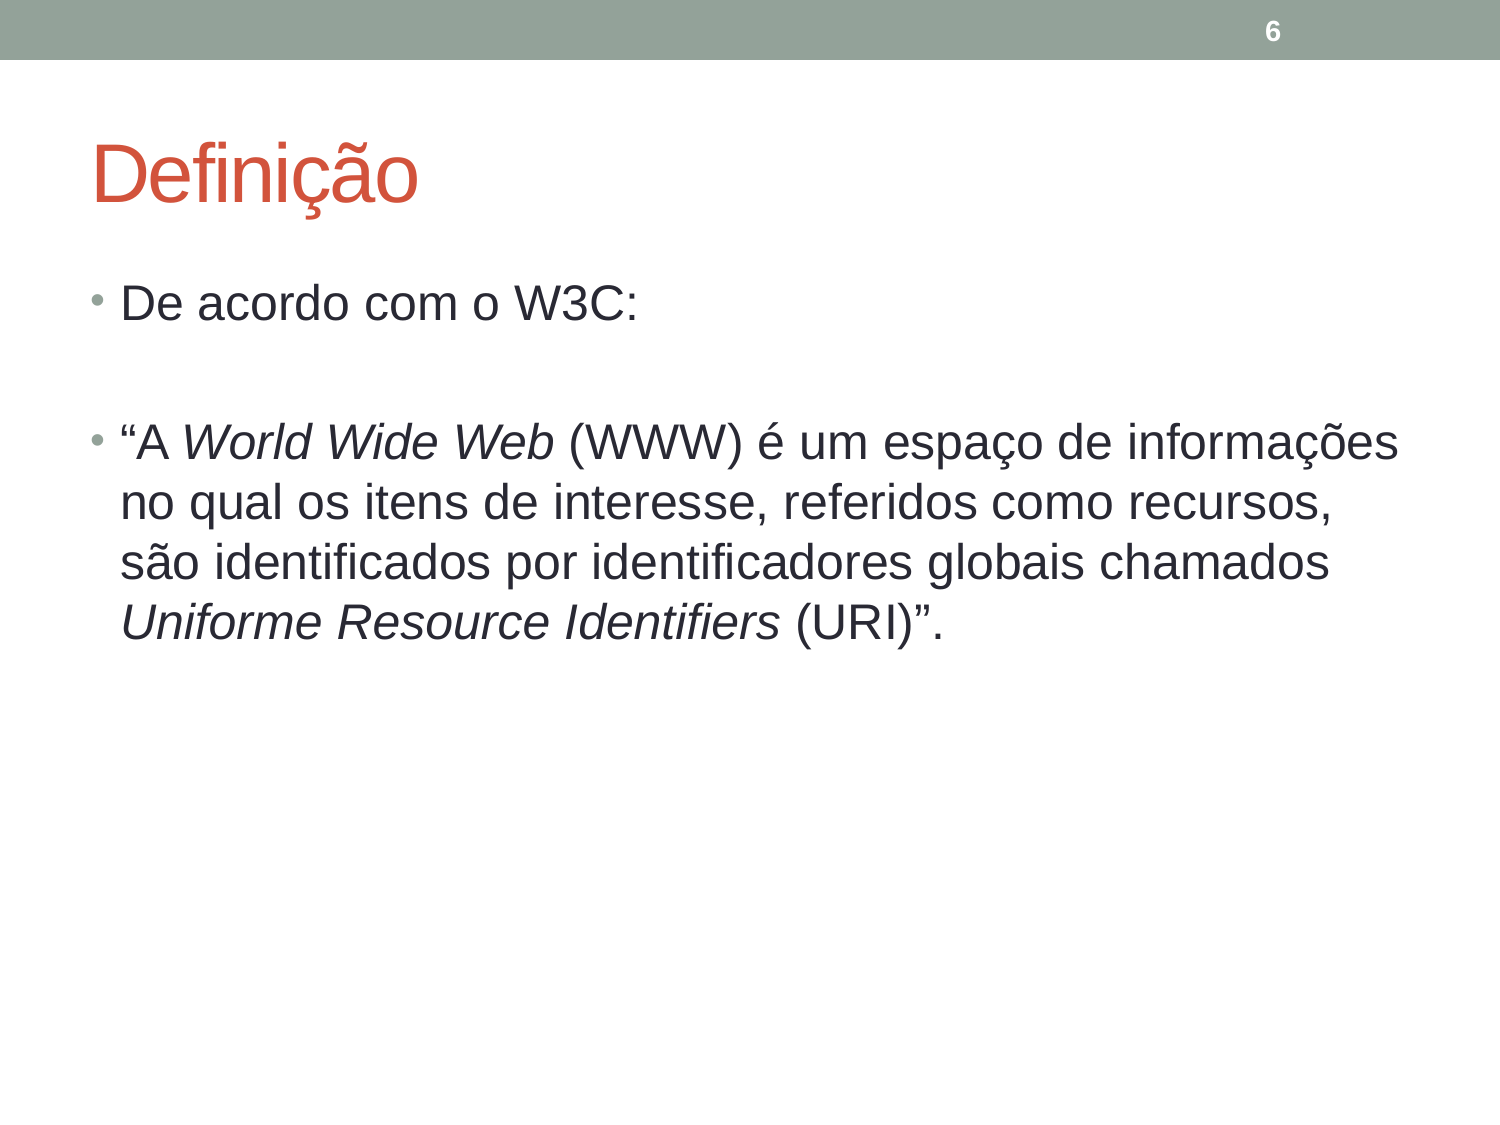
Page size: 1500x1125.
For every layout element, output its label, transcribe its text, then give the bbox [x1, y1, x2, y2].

slide_number 6 [1250, 3, 1425, 57]
list De acordo com o W3C: “A World Wide Web (WWW) é um espaço de informações no qual os itens de interesse, referidos como recursos, são identificados por identificadores globais chamados Uniforme Resource Identifiers (URI)”. [75, 262, 1425, 1063]
title Definição [75, 87, 1425, 250]
